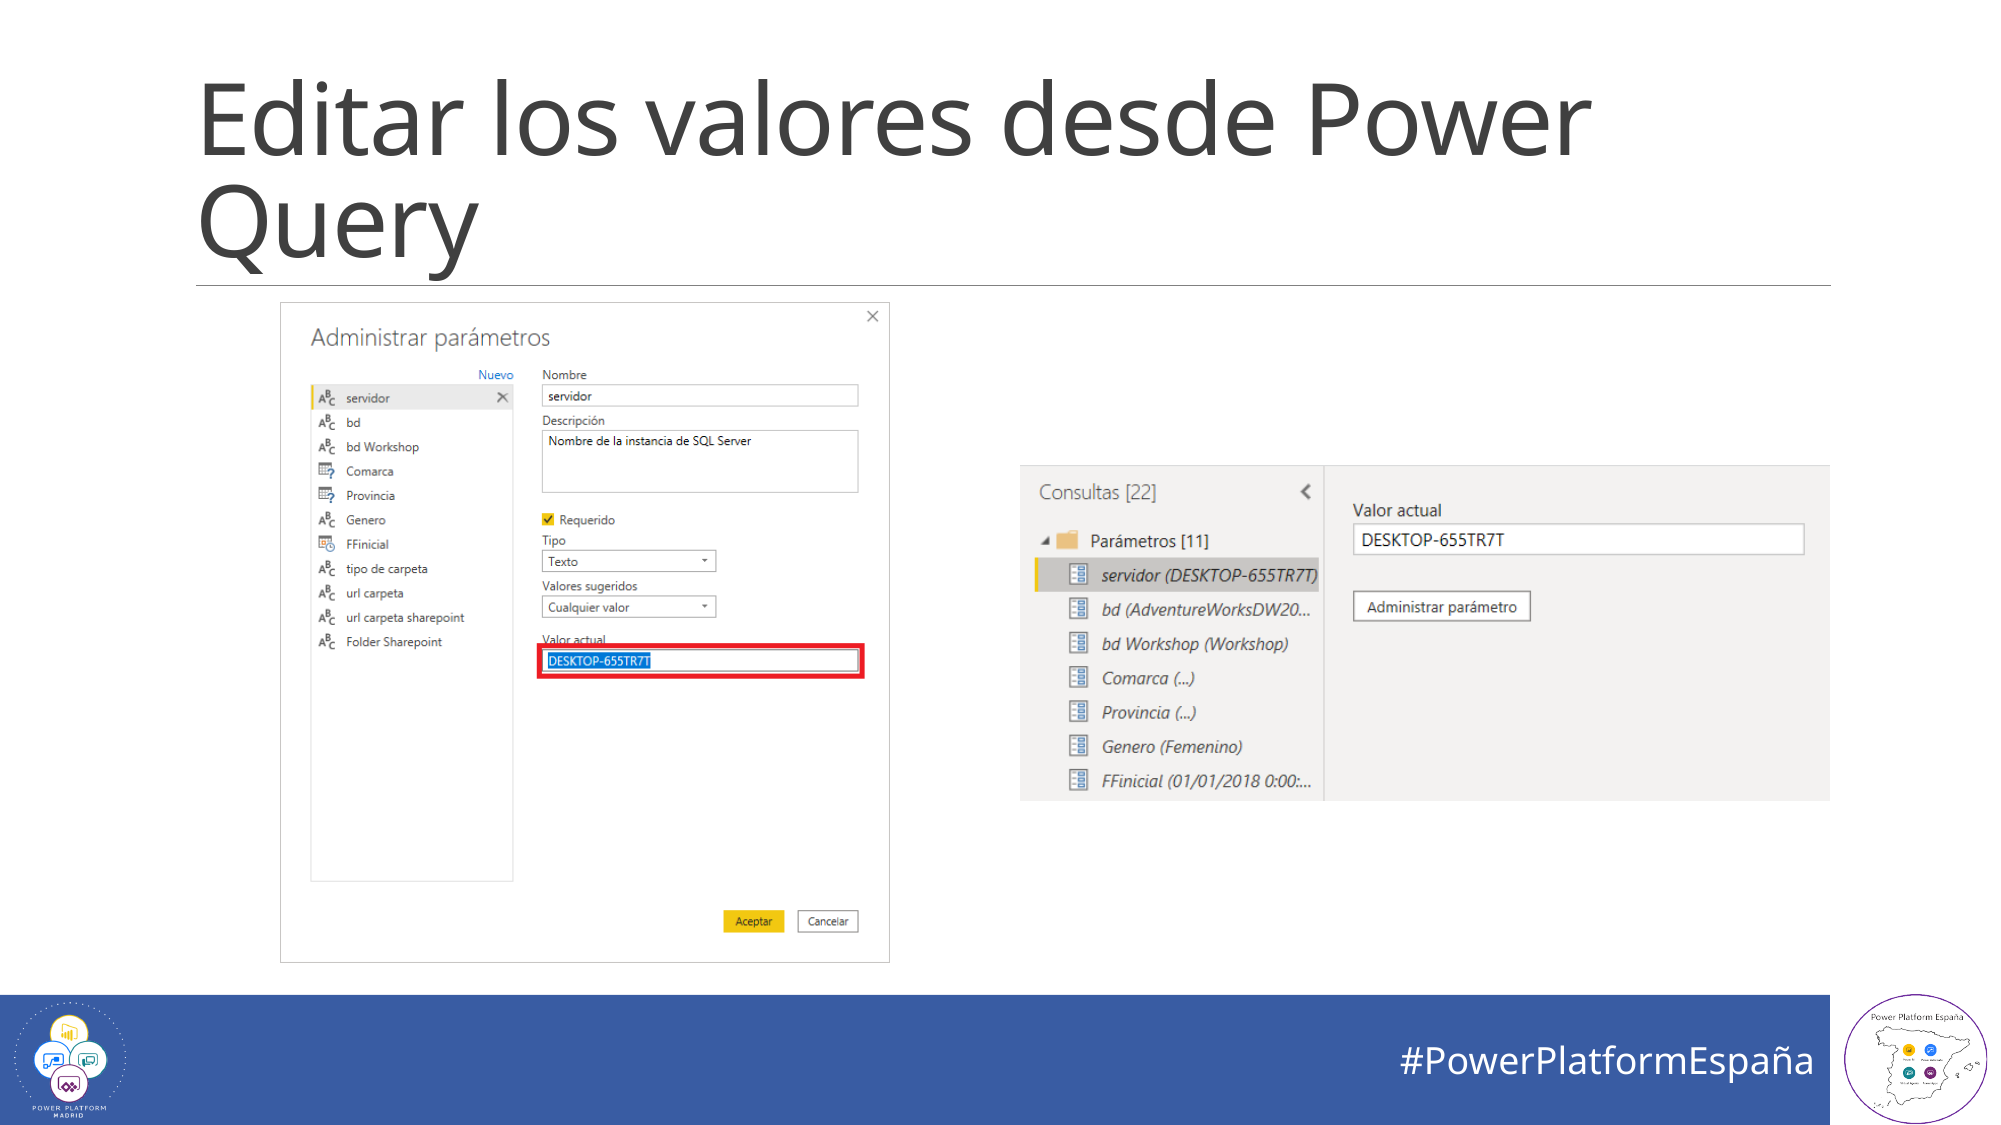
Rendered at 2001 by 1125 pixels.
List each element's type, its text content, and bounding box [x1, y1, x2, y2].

title Editar los valores desde Power Query [180, 47, 1830, 285]
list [279, 302, 891, 964]
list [1019, 464, 1831, 801]
picture [14, 1002, 126, 1119]
picture [1844, 994, 1988, 1125]
